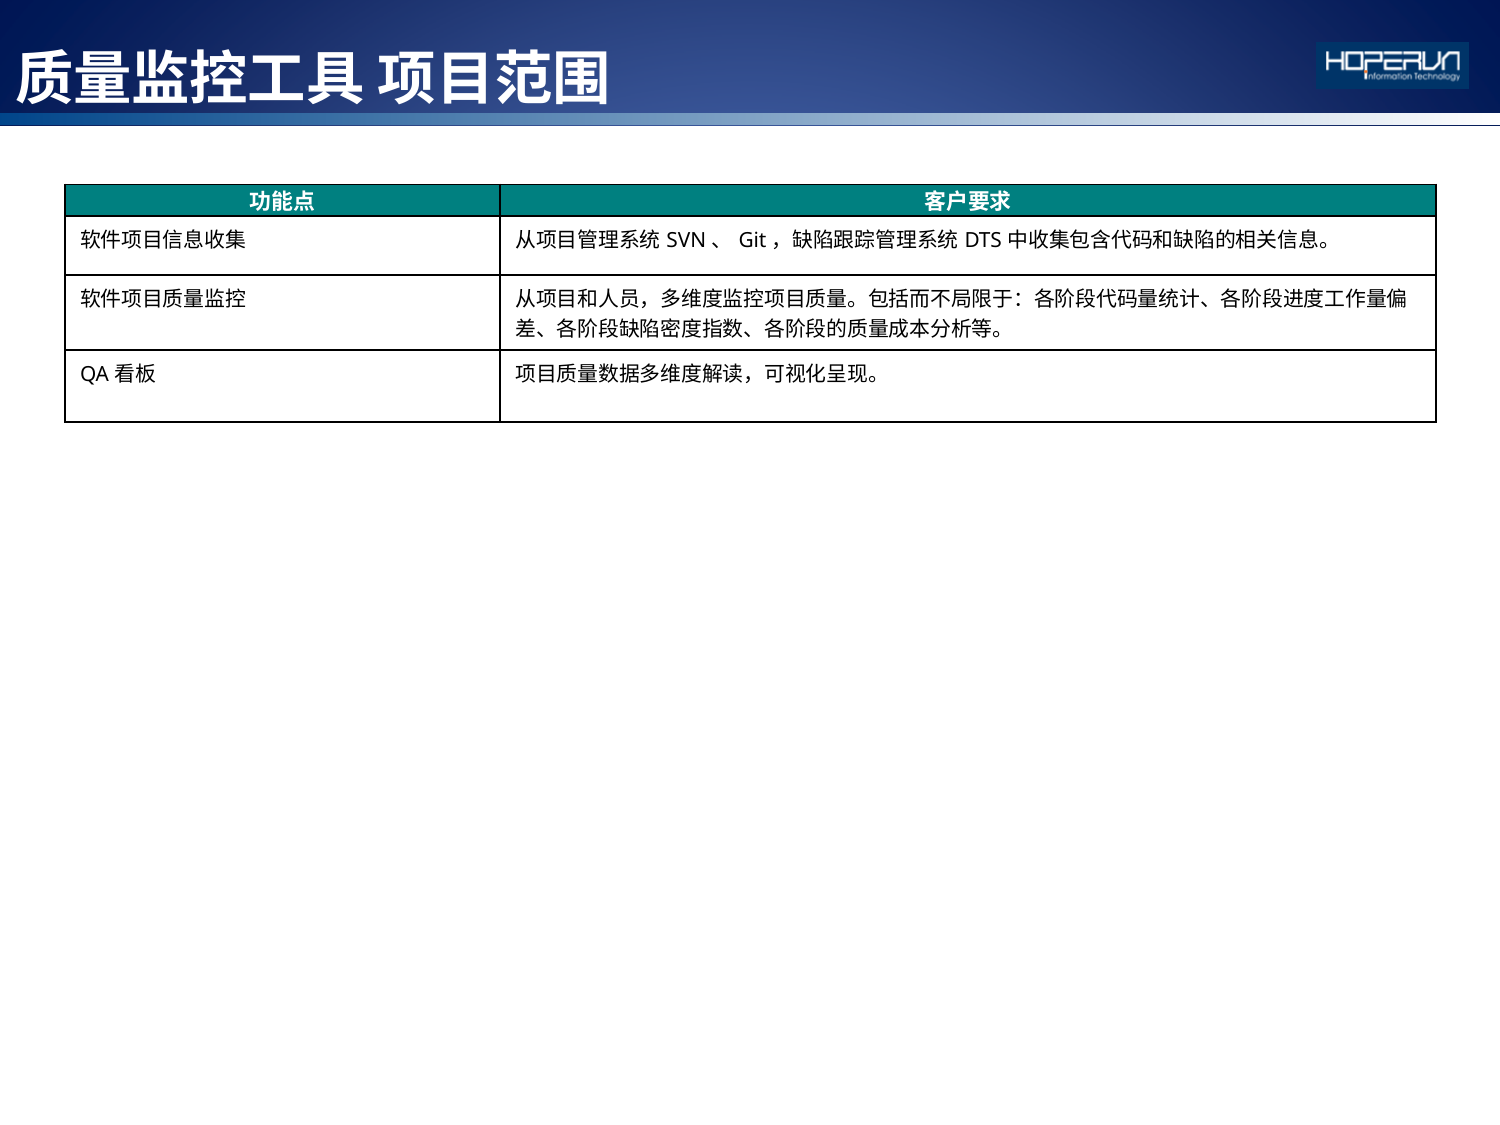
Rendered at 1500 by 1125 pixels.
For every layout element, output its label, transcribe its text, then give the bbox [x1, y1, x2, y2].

table_cell 项目质量数据多维度解读，可视化呈现。 [501, 351, 1435, 421]
table_cell 软件项目信息收集 [66, 217, 499, 274]
table_header 客户要求 [501, 185, 1435, 215]
picture [0, 0, 1500, 114]
text_box [37, 172, 1467, 224]
table_cell 从项目和人员，多维度监控项目质量。包括而不局限于：各阶段代码量统计、各阶段进度工作量偏差、各阶段缺陷密度指数、各阶段的质量成本分析等。 [501, 276, 1435, 349]
table_cell QA看板 [66, 351, 499, 421]
title 质量监控工具 项目范围 [0, 23, 1424, 130]
table_cell 从项目管理系统SVN、Git，缺陷跟踪管理系统DTS中收集包含代码和缺陷的相关信息。 [501, 217, 1435, 274]
table_header 功能点 [66, 185, 499, 215]
table_cell 软件项目质量监控 [66, 276, 499, 349]
